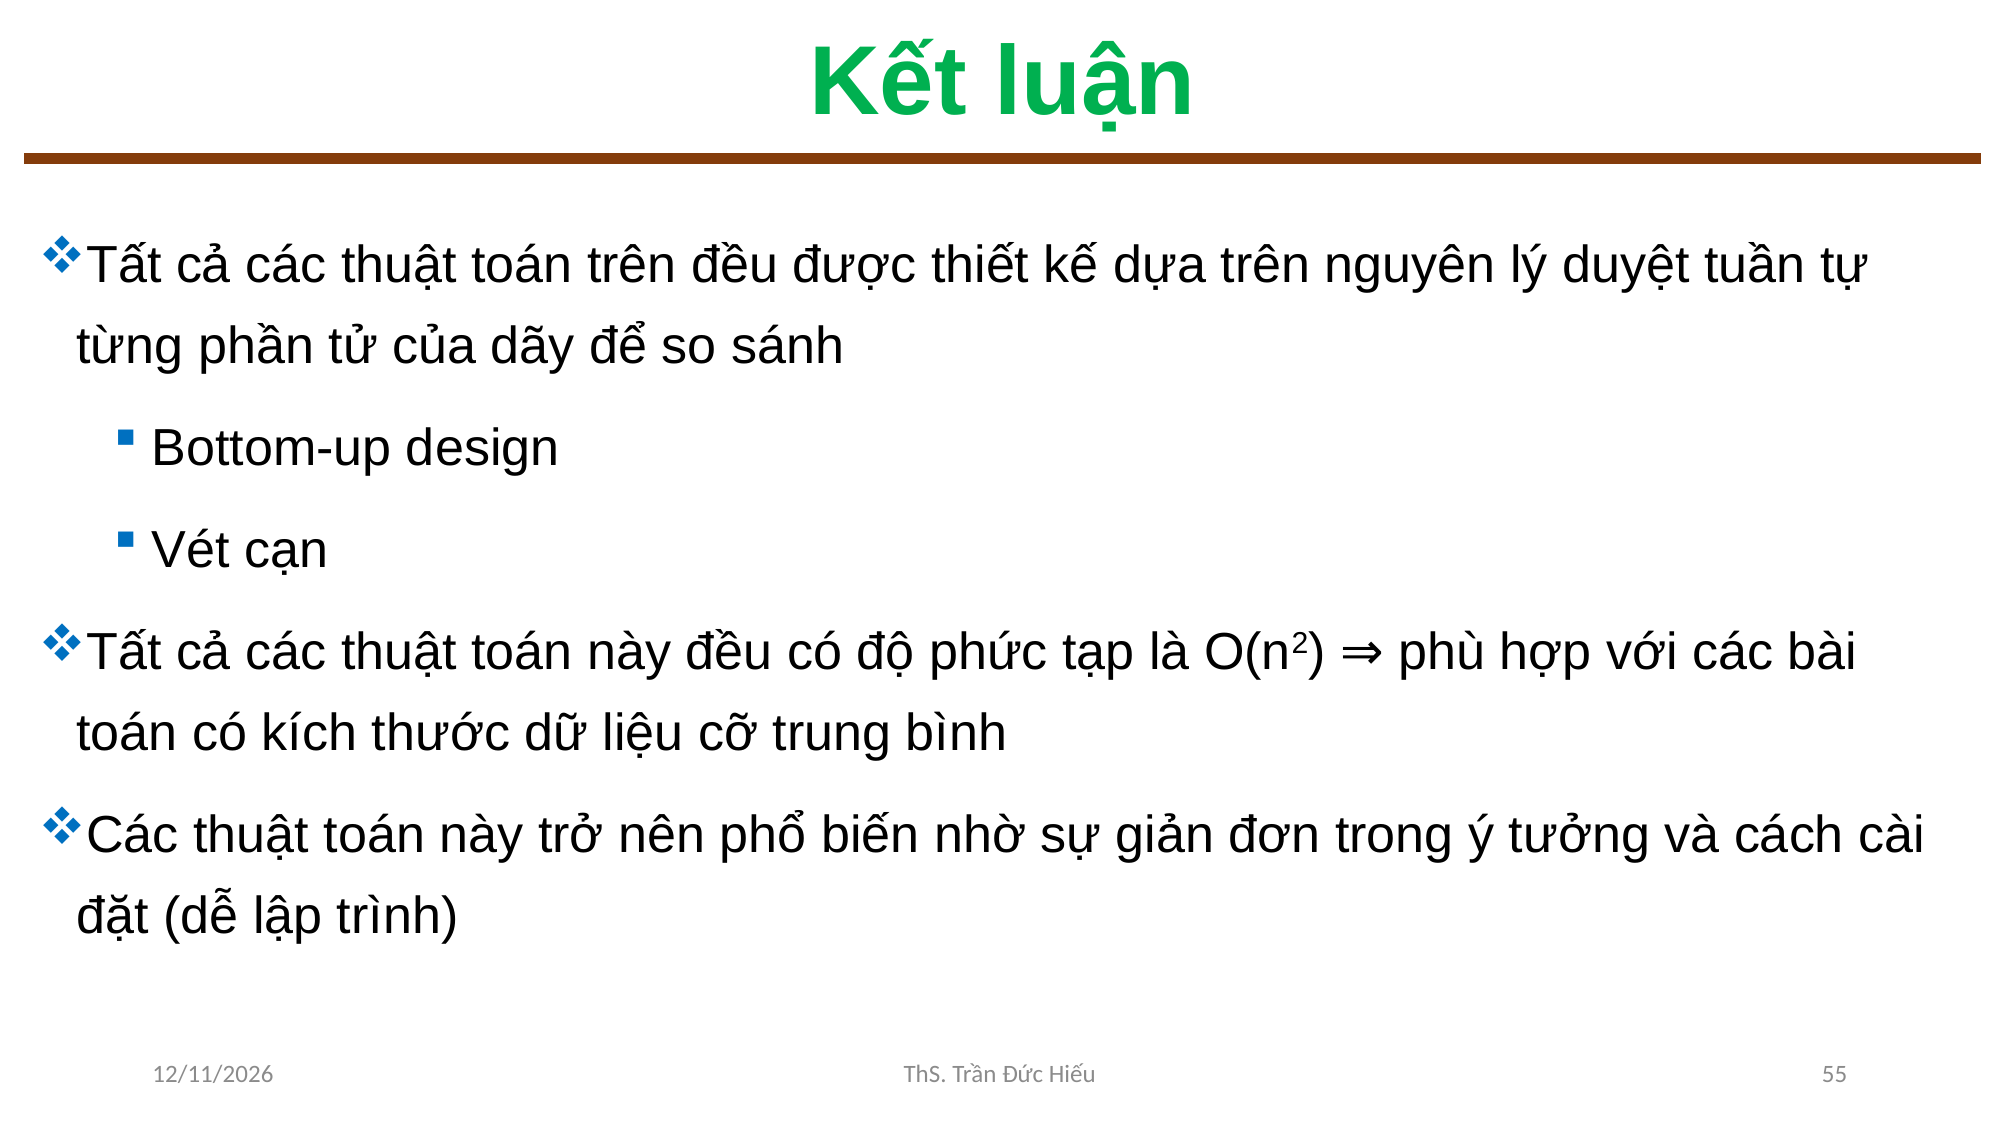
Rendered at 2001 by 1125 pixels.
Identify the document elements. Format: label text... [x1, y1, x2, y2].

list Tất cả các thuật toán trên đều được thiết kế dựa trên nguyên lý duyệt tuần tự từng phần tử của dãy để so sánh Bottom-up design Vét cạn Tất cả các thuật toán này đều có độ phức tạp là O(n2) ⇒ phù hợp với các bài toán có kích thước dữ liệu cỡ trung bình Các thuật toán này trở nên phổ biến nhờ sự giản đơn trong ý tưởng và cách cài đặt (dễ lập trình) [24, 204, 1982, 1112]
footer ThS. Trần Đức Hiếu [662, 1042, 1338, 1103]
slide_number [137, 1042, 588, 1103]
slide_number 55 [1412, 1042, 1863, 1103]
title Kết luận [24, 22, 1982, 144]
